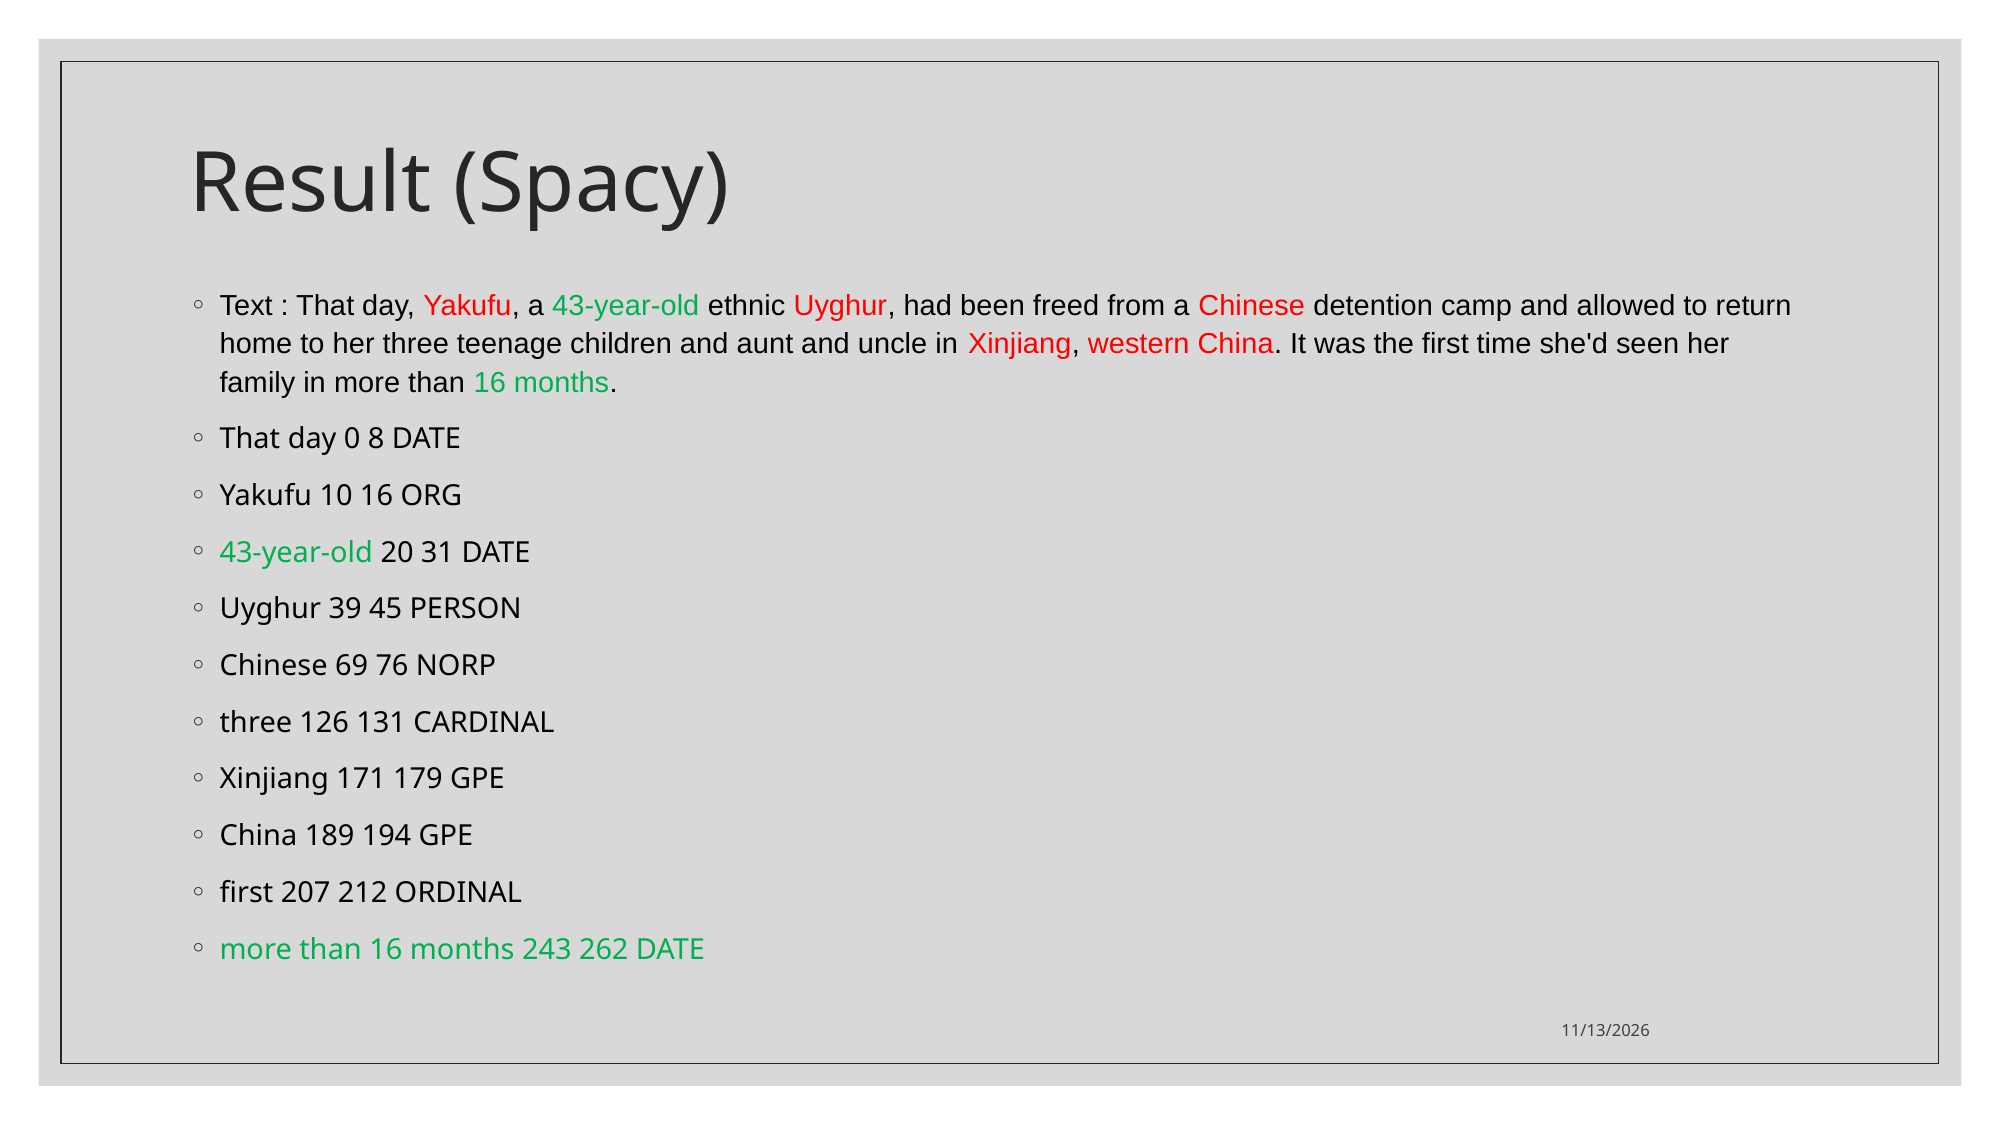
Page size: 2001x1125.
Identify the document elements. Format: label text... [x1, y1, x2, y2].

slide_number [1190, 990, 1665, 1050]
title Result (Spacy) [174, 105, 1825, 264]
list Text : That day, Yakufu, a 43-year-old ethnic Uyghur, had been freed from a Chinese detention camp and allowed to return home to her three teenage children and aunt and uncle in Xinjiang, western China. It was the first time she'd seen her family in more than 16 months. That day 0 8 DATE Yakufu 10 16 ORG 43-year-old 20 31 DATE Uyghur 39 45 PERSON Chinese 69 76 NORP three 126 131 CARDINAL Xinjiang 171 179 GPE China 189 194 GPE first 207 212 ORDINAL more than 16 months 243 262 DATE [174, 276, 1825, 977]
